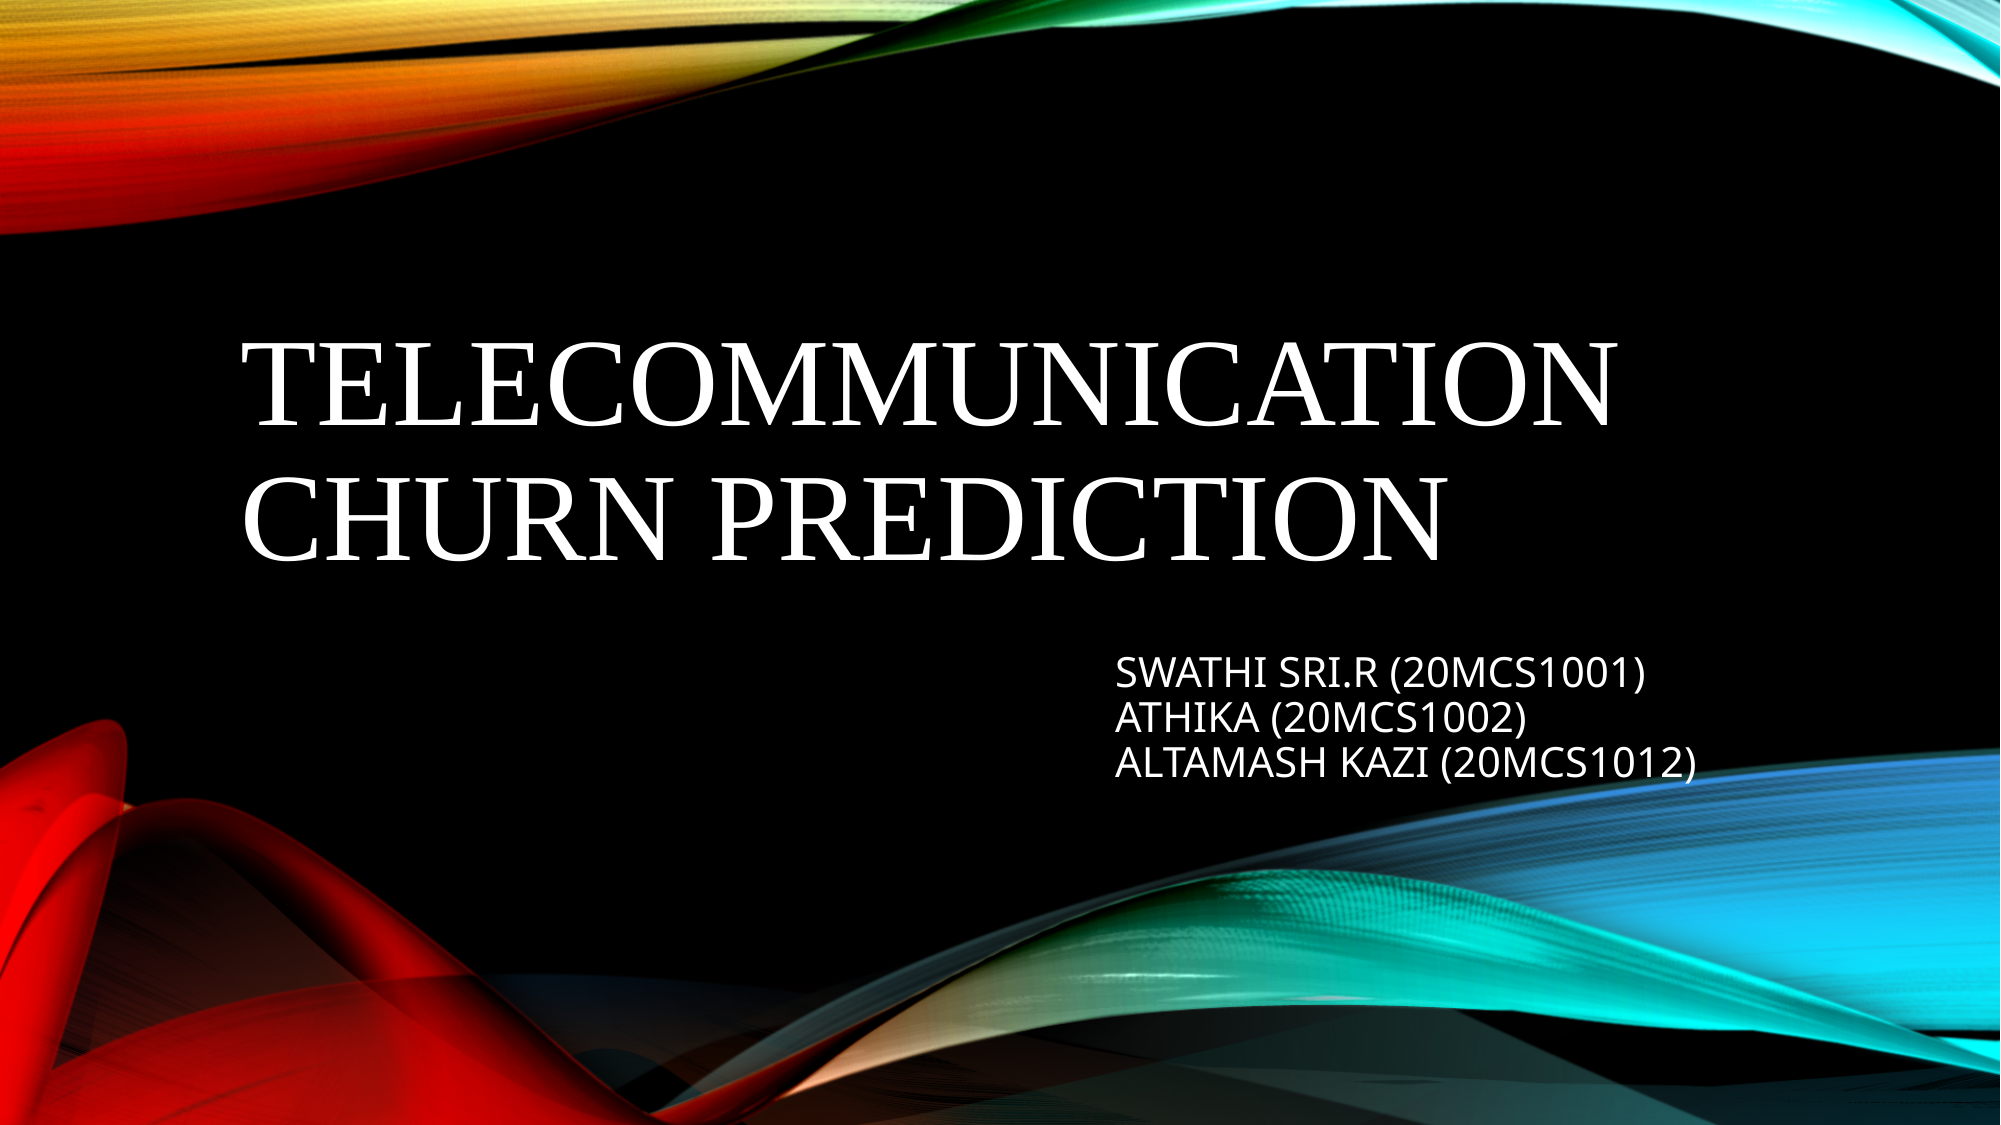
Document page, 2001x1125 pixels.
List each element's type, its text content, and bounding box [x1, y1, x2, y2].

picture [0, 0, 2000, 237]
picture [0, 717, 2000, 1125]
title Telecommunication churn prediction [225, 295, 1775, 596]
subtitle SWATHI SRI.R (20MCS1001) ATHIKA (20MCS1002) ALTAMASH KAZI (20MCS1012) [1100, 643, 1873, 944]
